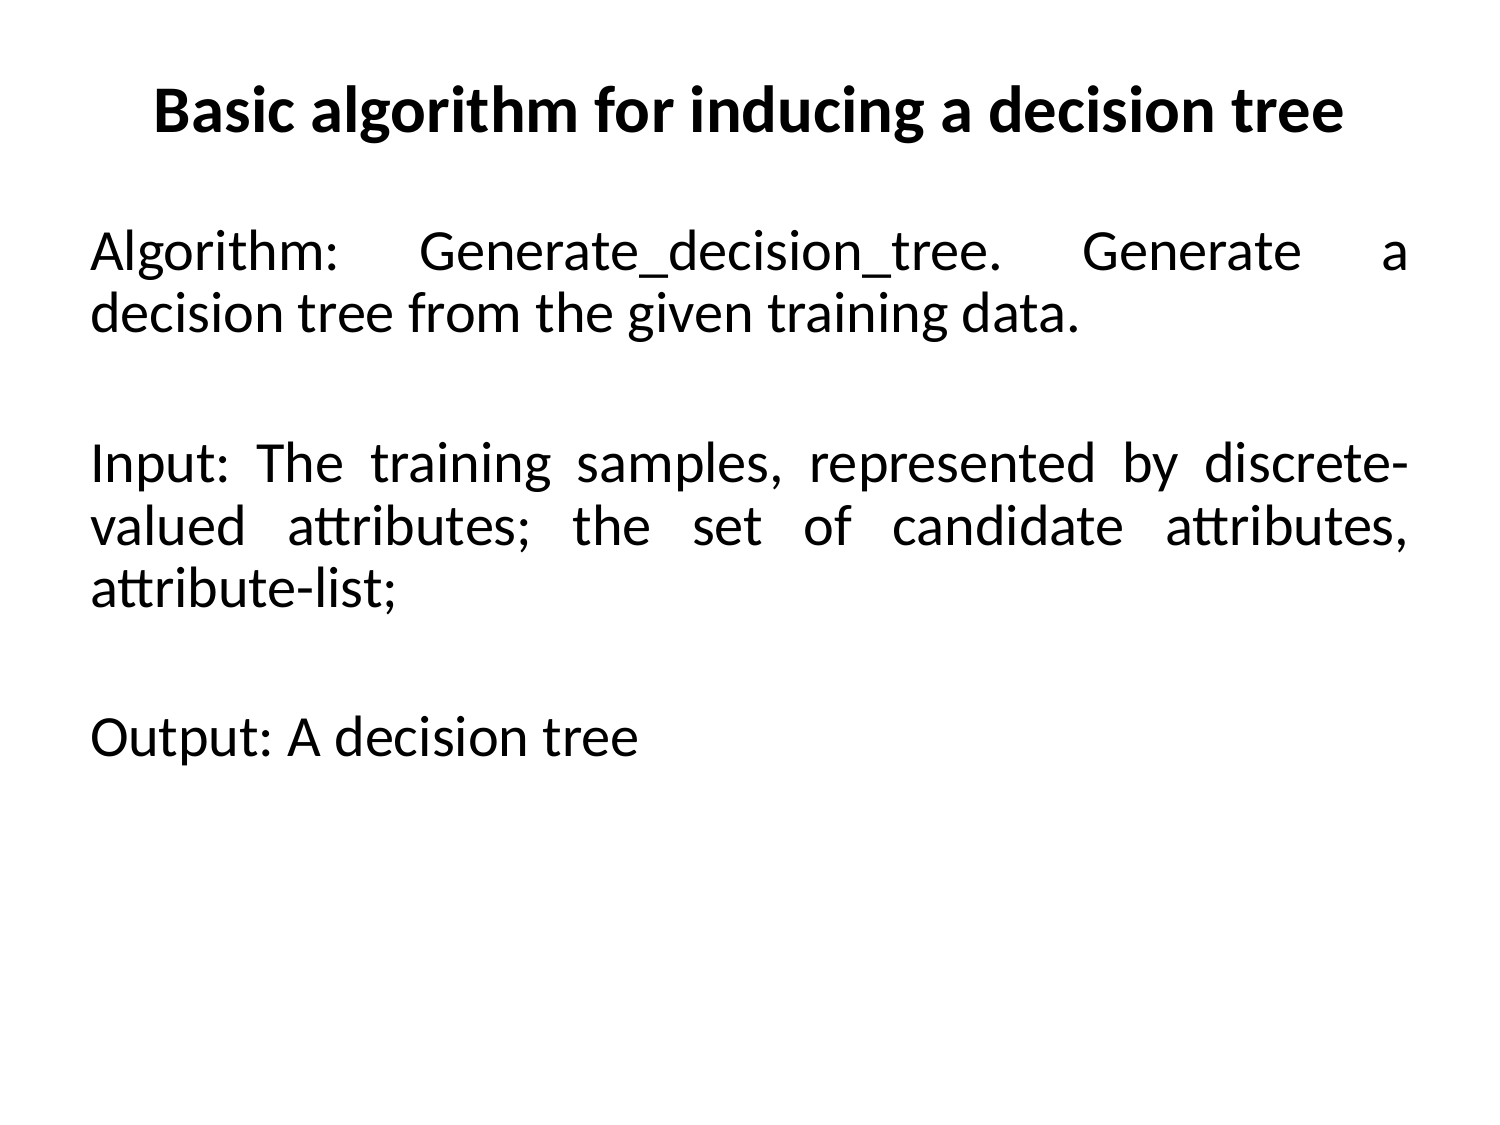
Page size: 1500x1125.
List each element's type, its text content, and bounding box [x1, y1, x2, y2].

title Basic algorithm for inducing a decision tree [50, 24, 1450, 188]
text_box Algorithm: Generate_decision_tree. Generate a decision tree from the given training data. Input: The training samples, represented by discrete-valued attributes; the set of candidate attributes, attribute-list; Output: A decision tree [74, 212, 1425, 1025]
